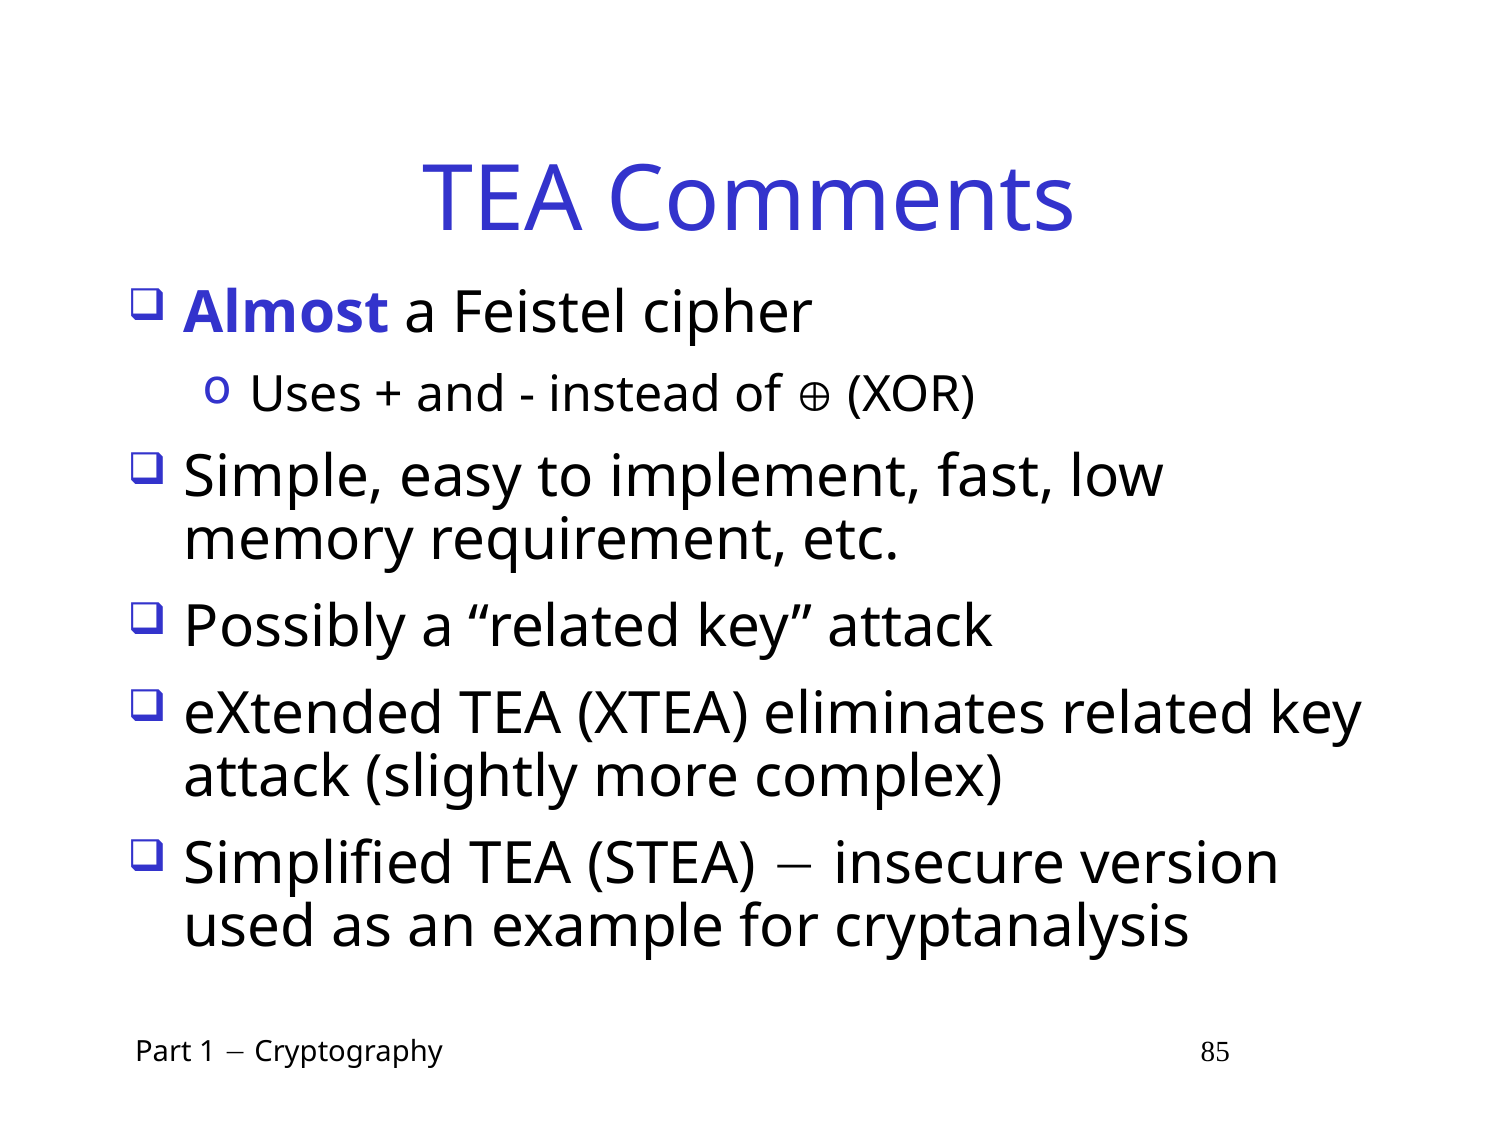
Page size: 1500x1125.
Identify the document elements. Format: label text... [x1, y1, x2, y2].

title TEA Comments [112, 99, 1388, 274]
footer Part 1  Cryptography 85 [112, 1024, 1401, 1101]
list Almost a Feistel cipher Uses + and - instead of  (XOR) Simple, easy to implement, fast, low memory requirement, etc. Possibly a “related key” attack eXtended TEA (XTEA) eliminates related key attack (slightly more complex) Simplified TEA (STEA)  insecure version used as an example for cryptanalysis [112, 274, 1388, 1001]
